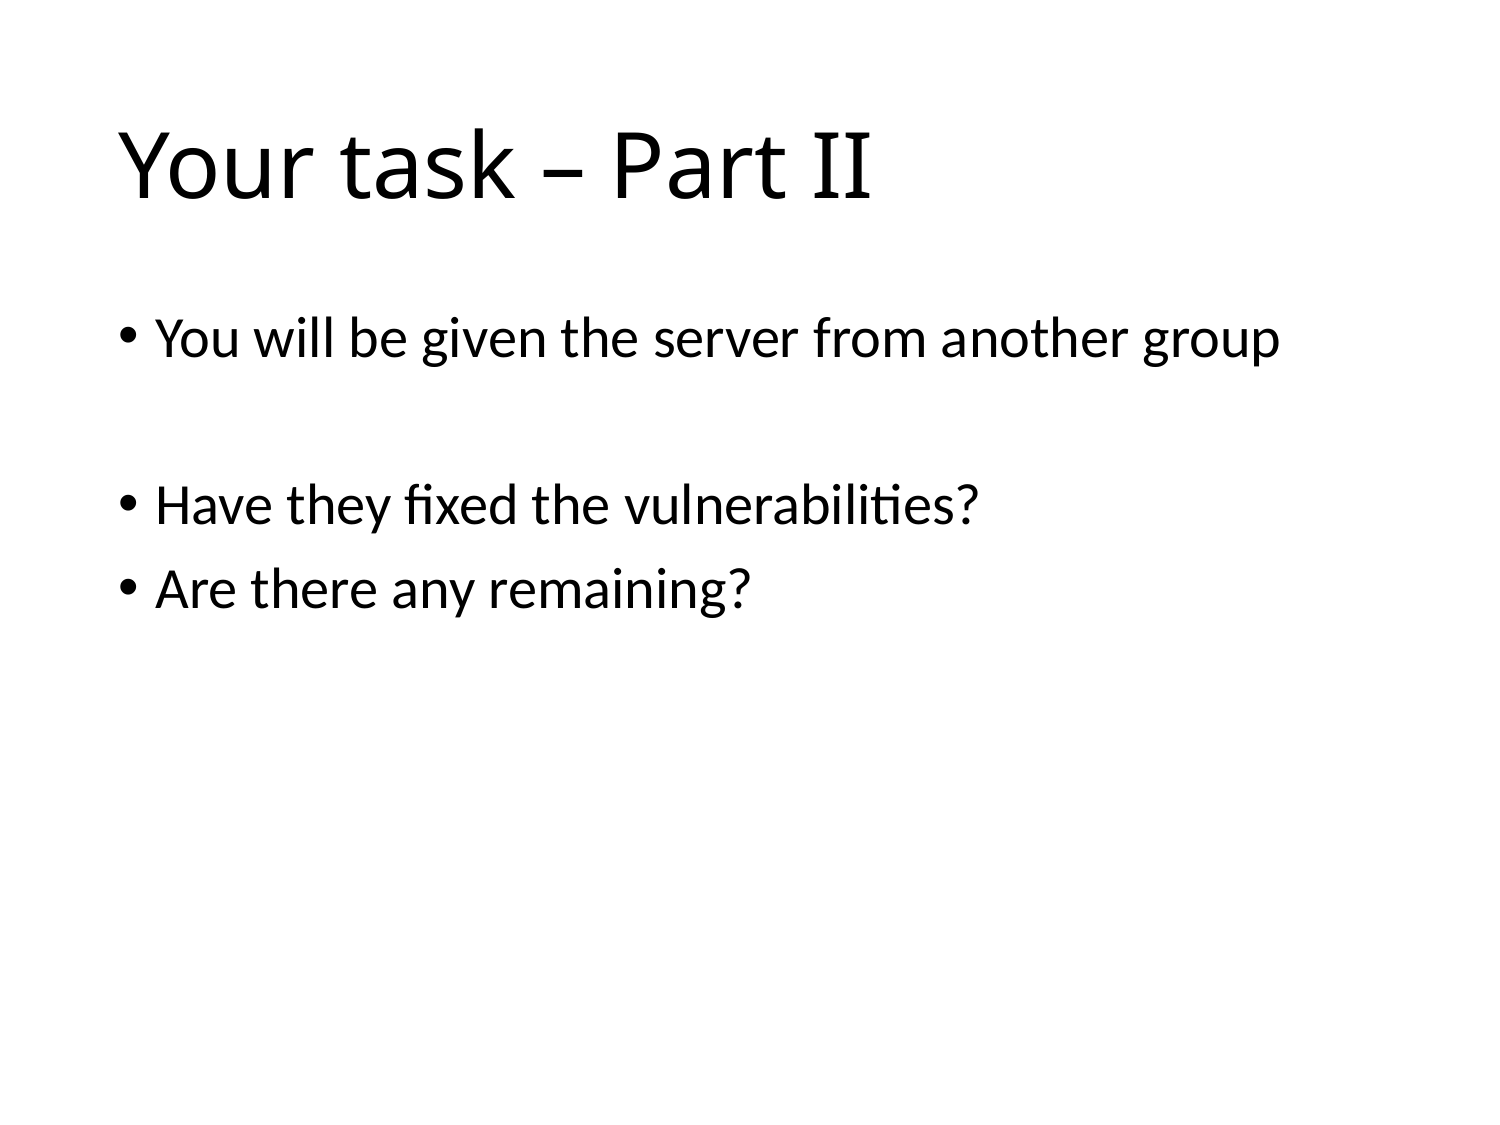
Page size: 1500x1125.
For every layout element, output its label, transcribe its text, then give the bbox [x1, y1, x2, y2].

title Your task – Part II [103, 59, 1397, 278]
list You will be given the server from another group Have they fixed the vulnerabilities? Are there any remaining? [103, 299, 1397, 1014]
